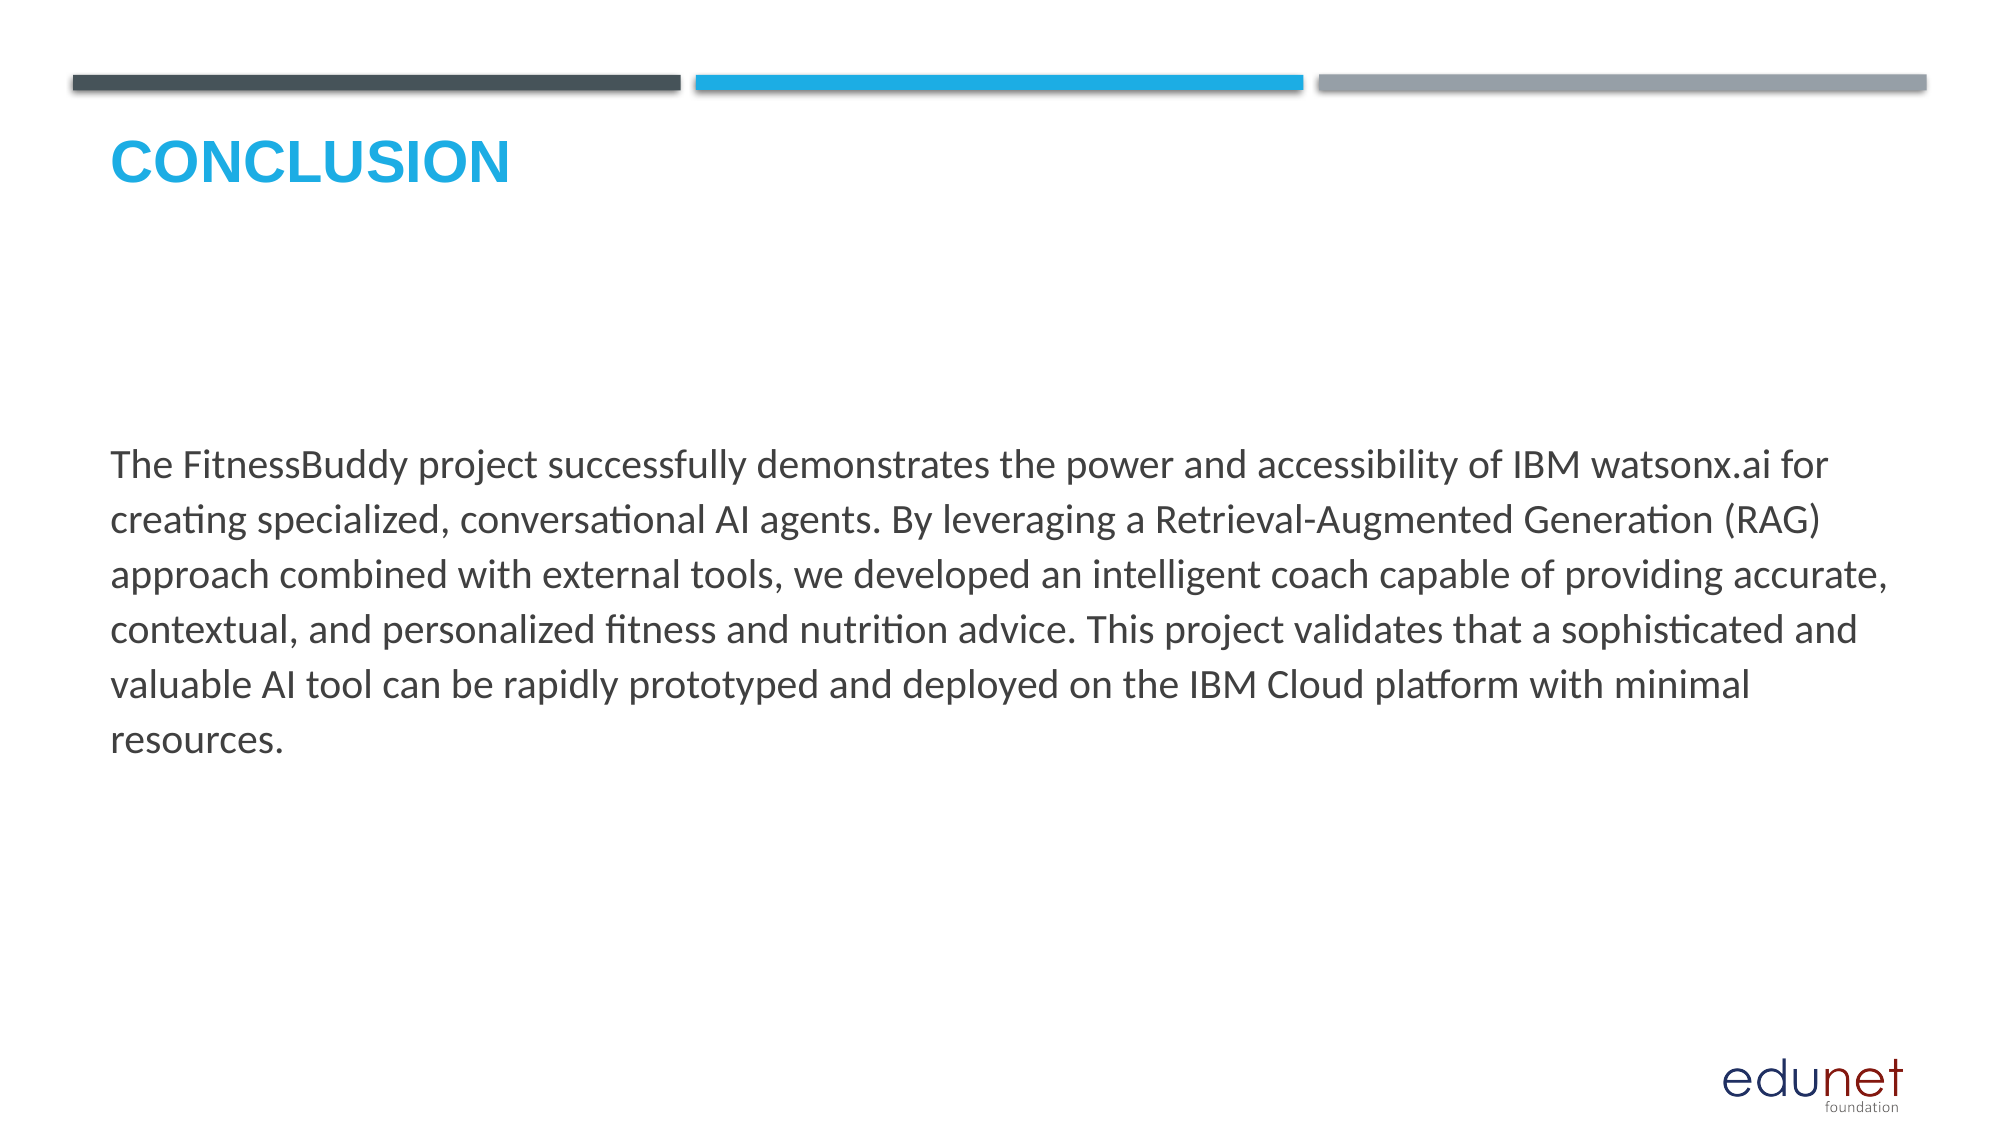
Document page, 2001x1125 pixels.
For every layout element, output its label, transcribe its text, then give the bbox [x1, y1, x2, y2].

list The FitnessBuddy project successfully demonstrates the power and accessibility of IBM watsonx.ai for creating specialized, conversational AI agents. By leveraging a Retrieval-Augmented Generation (RAG) approach combined with external tools, we developed an intelligent coach capable of providing accurate, contextual, and personalized fitness and nutrition advice. This project validates that a sophisticated and valuable AI tool can be rapidly prototyped and deployed on the IBM Cloud platform with minimal resources. [95, 213, 1905, 981]
picture [1719, 1056, 1905, 1116]
title Conclusion [95, 115, 1905, 203]
